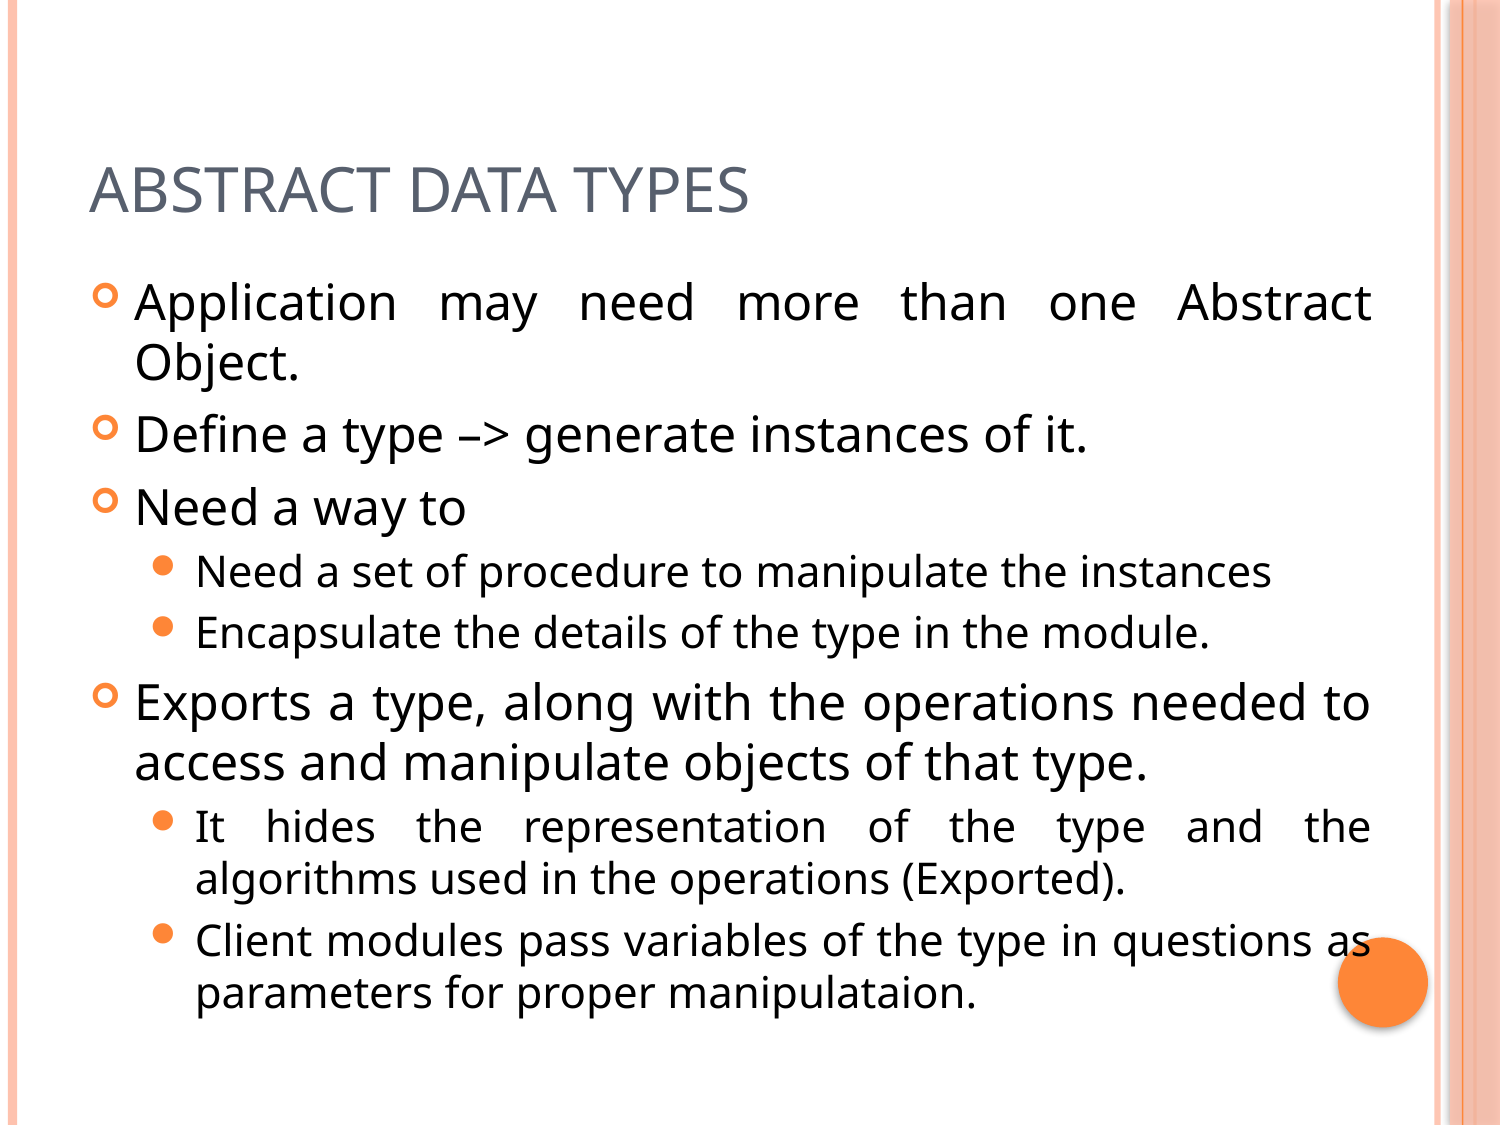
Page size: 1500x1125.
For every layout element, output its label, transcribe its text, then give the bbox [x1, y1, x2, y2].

title Abstract data types [75, 45, 1300, 233]
list Application may need more than one Abstract Object. Define a type –> generate instances of it. Need a way to Need a set of procedure to manipulate the instances Encapsulate the details of the type in the module. Exports a type, along with the operations needed to access and manipulate objects of that type. It hides the representation of the type and the algorithms used in the operations (Exported). Client modules pass variables of the type in questions as parameters for proper manipulataion. [75, 262, 1388, 1062]
